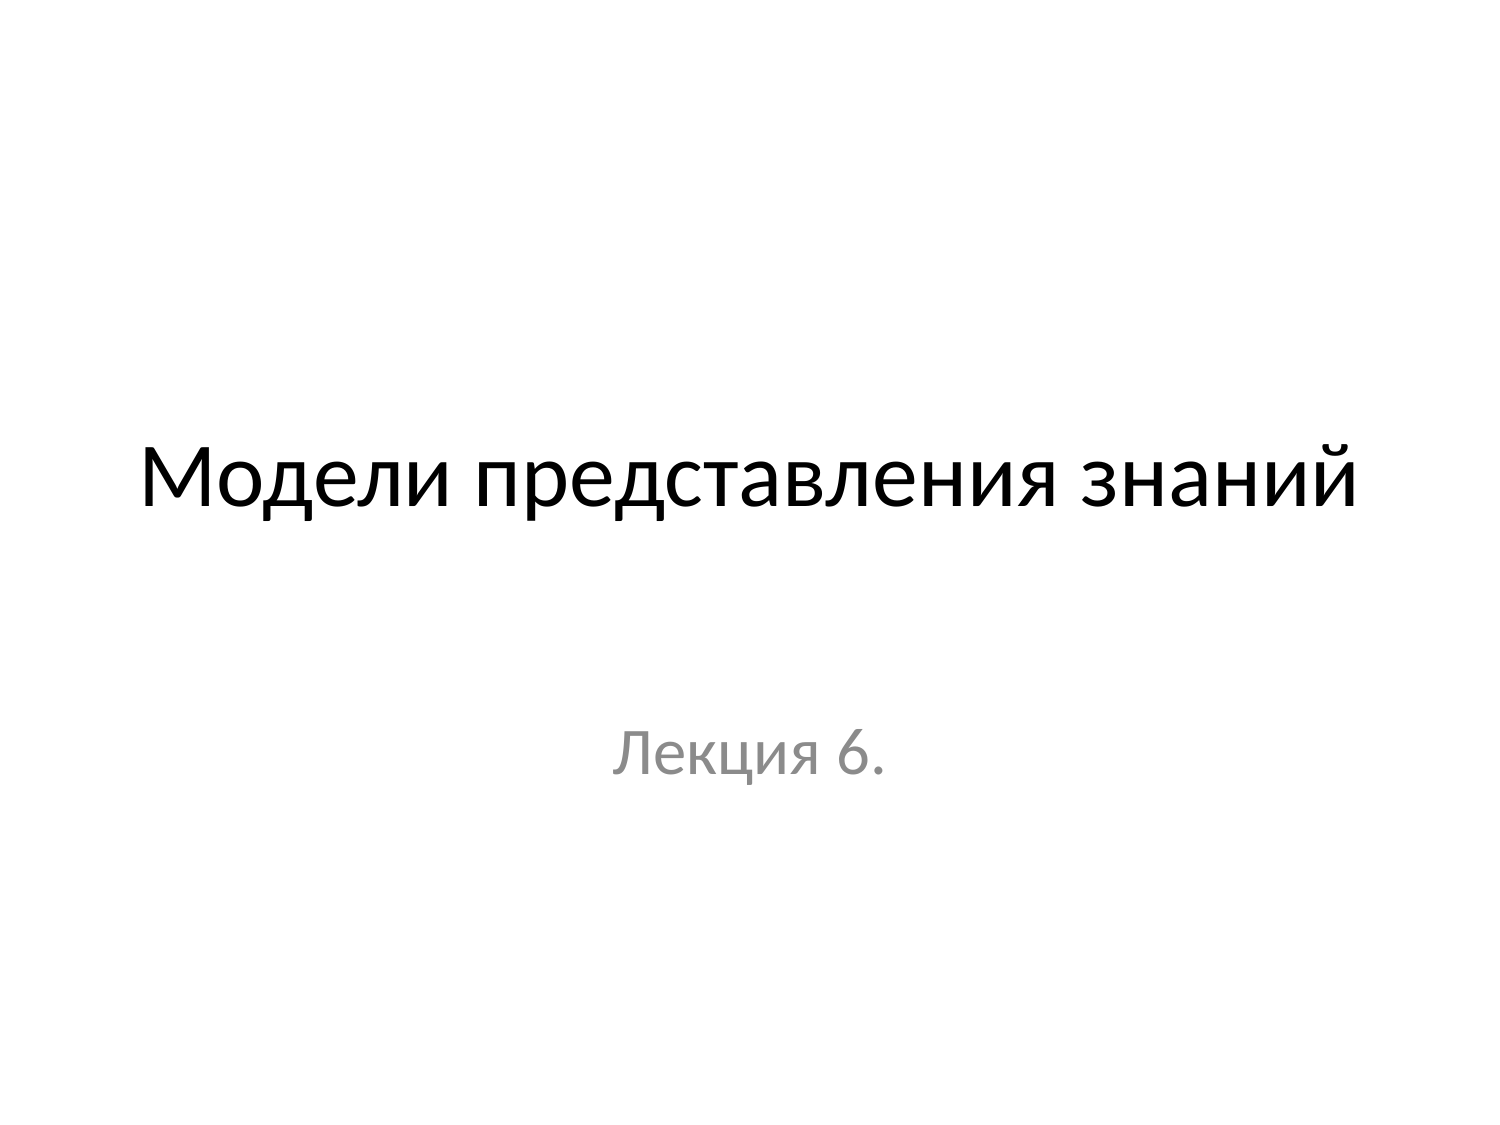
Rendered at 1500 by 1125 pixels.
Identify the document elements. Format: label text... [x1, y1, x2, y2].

subtitle Лекция 6. [225, 699, 1275, 925]
title Модели представления знаний [112, 349, 1388, 591]
